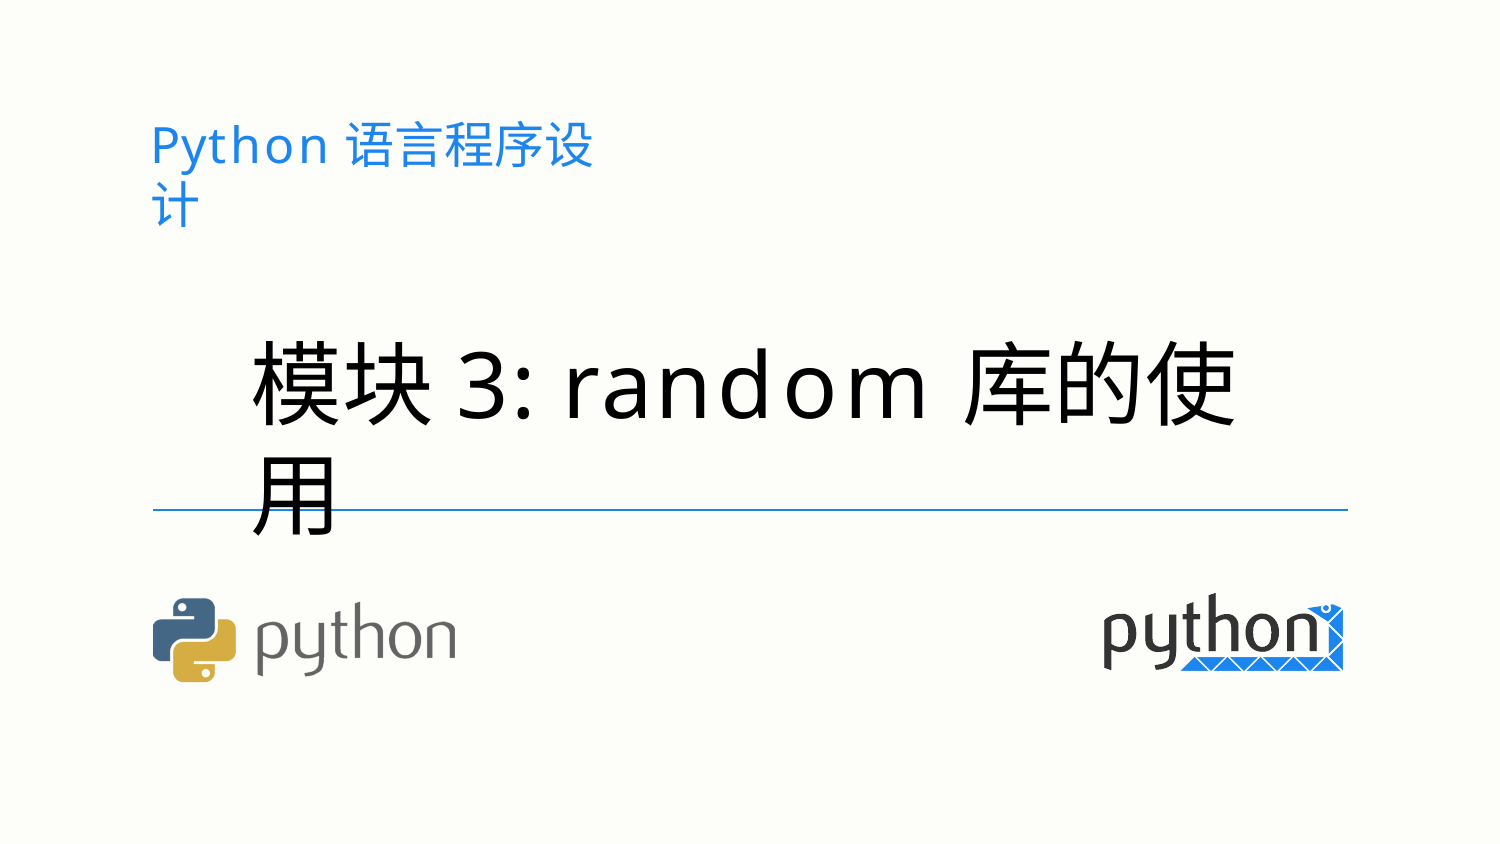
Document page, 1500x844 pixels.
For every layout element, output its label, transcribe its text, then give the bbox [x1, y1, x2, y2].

text_box [1096, 587, 1349, 676]
text_box 模块3: random库的使用 [248, 327, 1252, 548]
title Python语言程序设计 [148, 113, 623, 255]
text_box [153, 595, 455, 691]
